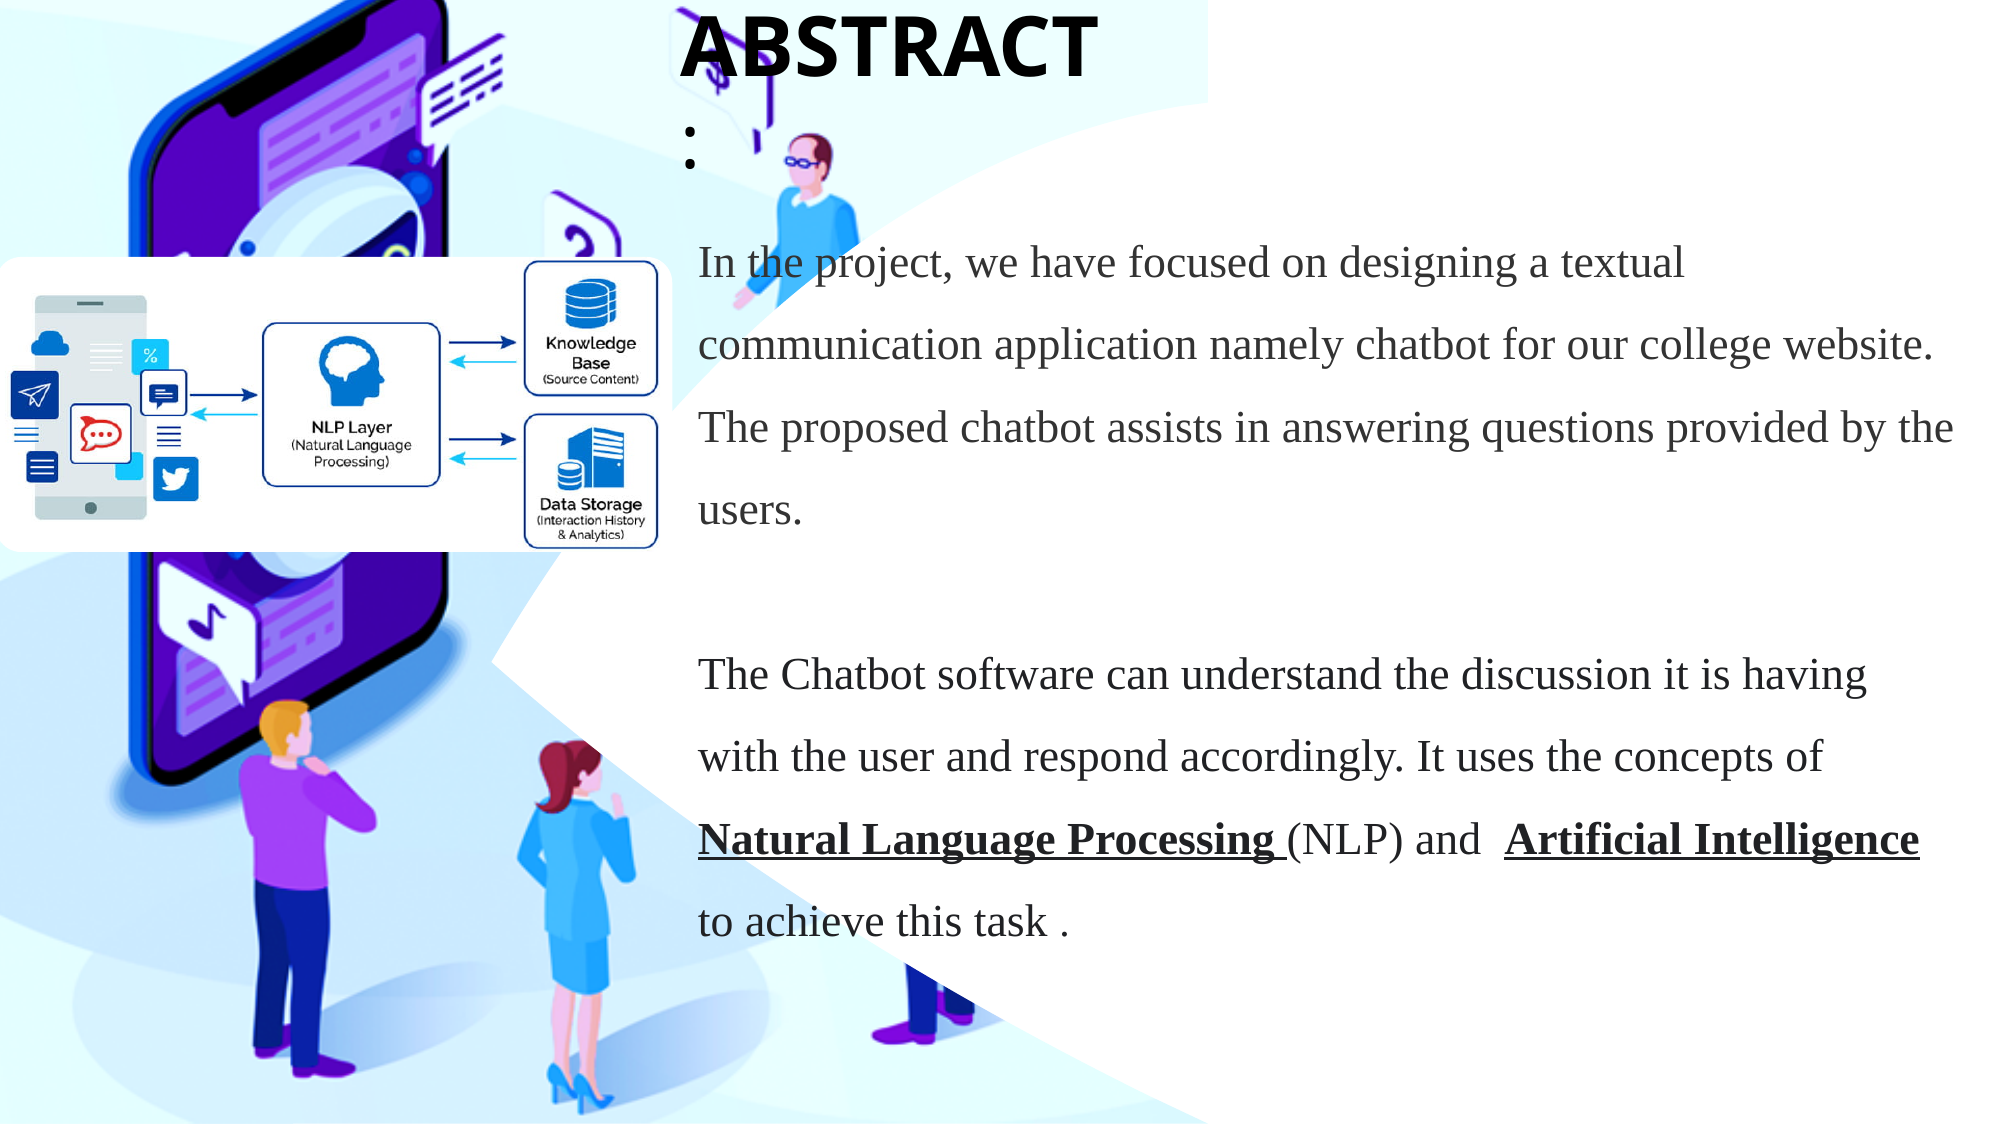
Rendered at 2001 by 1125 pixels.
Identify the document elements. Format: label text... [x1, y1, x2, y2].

text_box In the project, we have focused on designing a textual communication application namely chatbot for our college website. The proposed chatbot assists in answering questions provided by the users. The Chatbot software can understand the discussion it is having with the user and respond accordingly. It uses the concepts of Natural Language Processing (NLP) and Artificial Intelligence to achieve this task . [1208, 196, 1972, 1029]
picture [0, 0, 1208, 1124]
